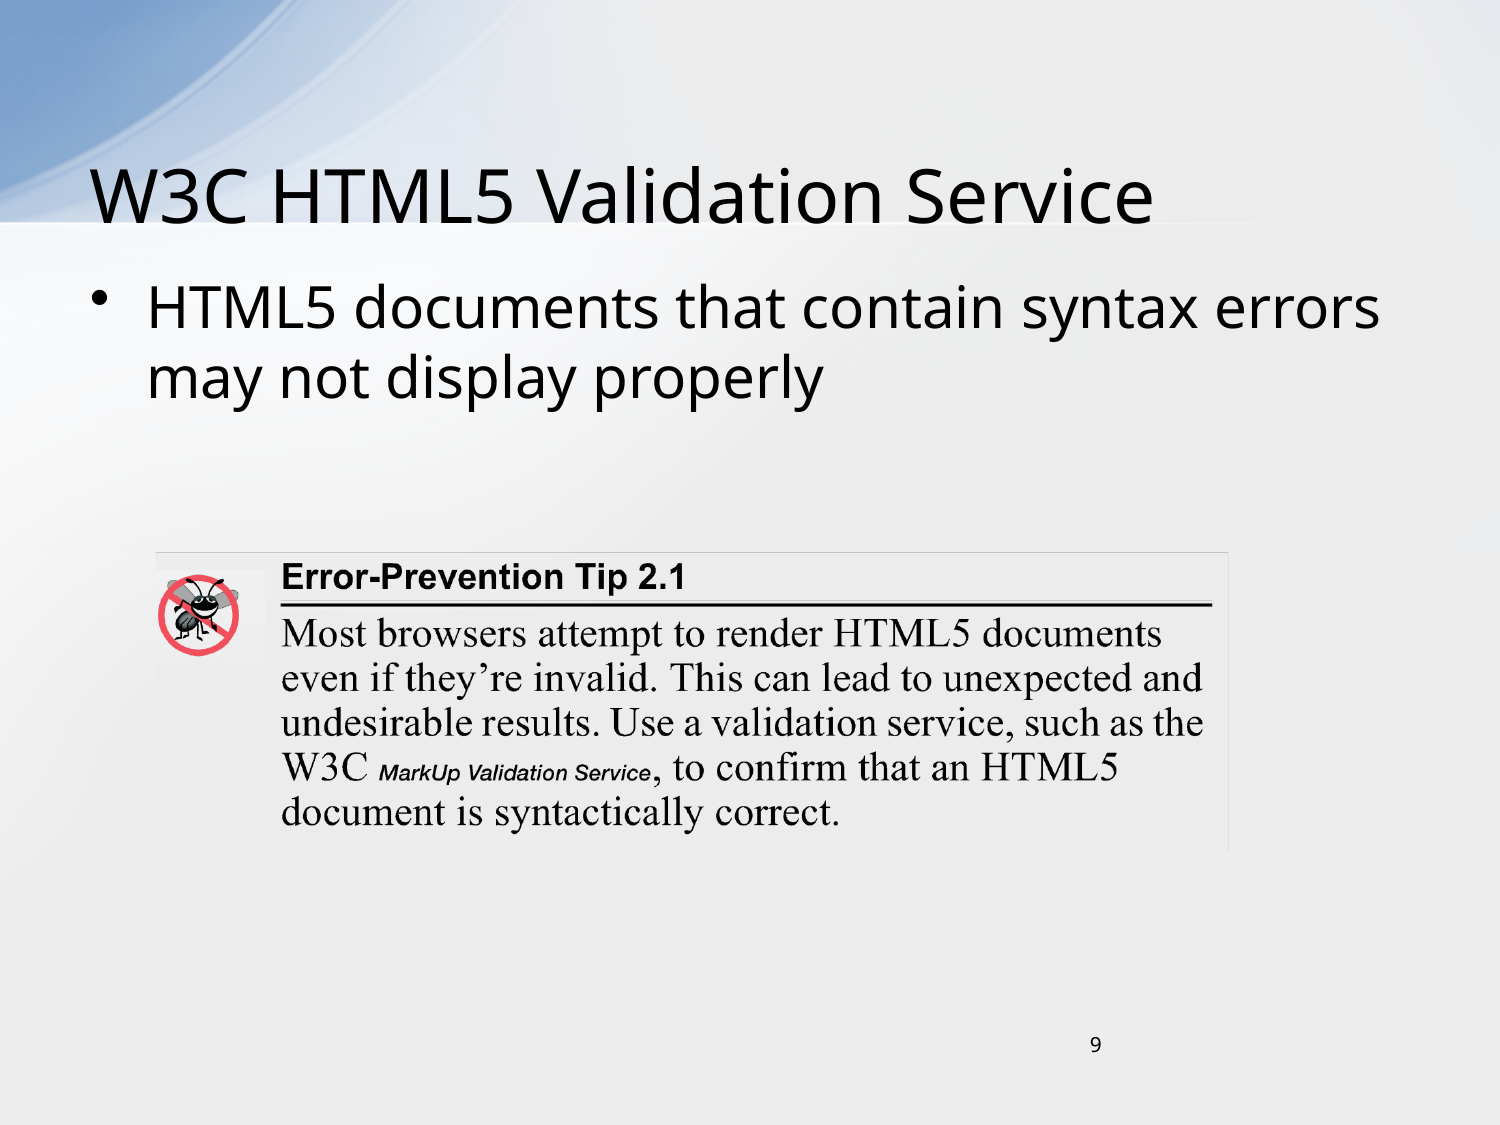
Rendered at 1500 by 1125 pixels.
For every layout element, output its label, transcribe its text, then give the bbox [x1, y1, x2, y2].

picture [0, 0, 1500, 1125]
slide_number 9 [1074, 1024, 1425, 1103]
list HTML5 documents that contain syntax errors may not display properly [75, 262, 1425, 1005]
title W3C HTML5 Validation Service [75, 58, 1425, 247]
